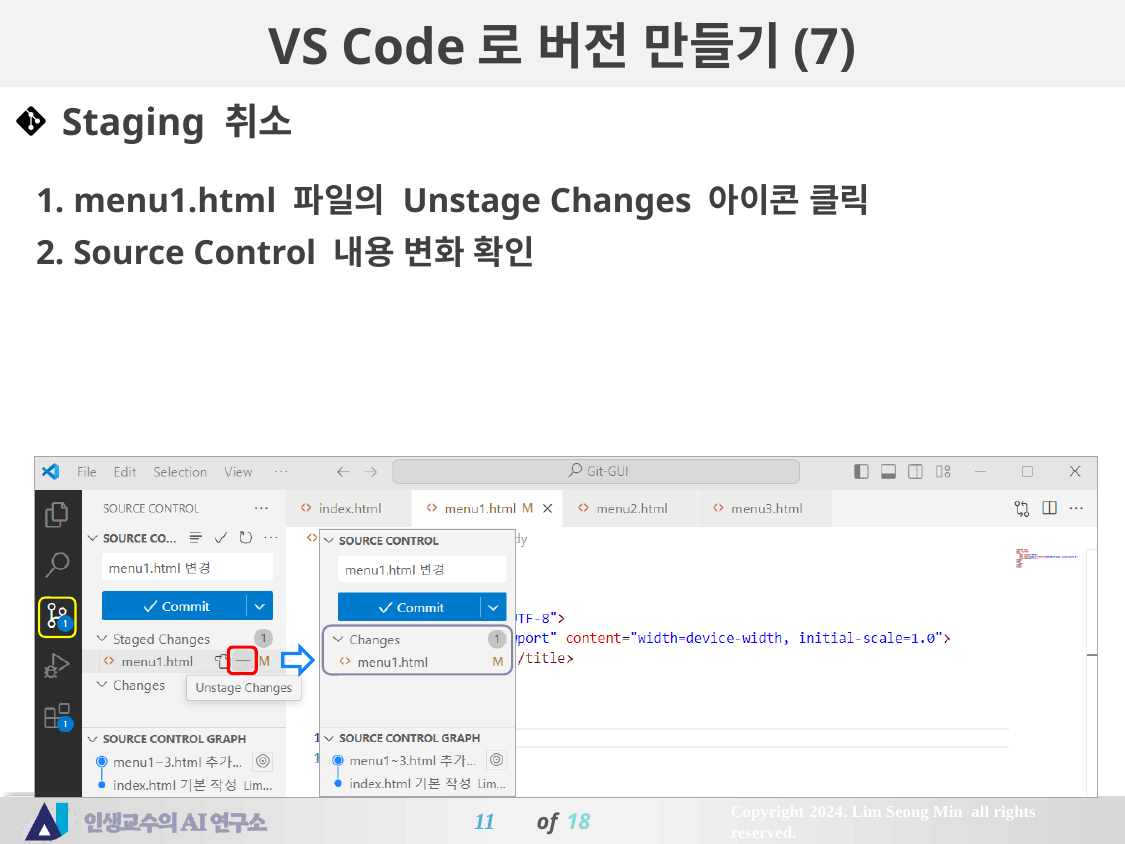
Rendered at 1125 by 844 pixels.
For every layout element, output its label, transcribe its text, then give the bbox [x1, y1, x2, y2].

list 1. menu1.html 파일의 Unstage Changes 아이콘 클릭 2. Source Control 내용 변화 확인 [21, 159, 1125, 481]
list Staging 취소 [0, 89, 1125, 157]
list VS Code로 버전 만들기(7) [0, 1, 1125, 89]
picture [21, 456, 1098, 844]
picture [15, 105, 47, 137]
